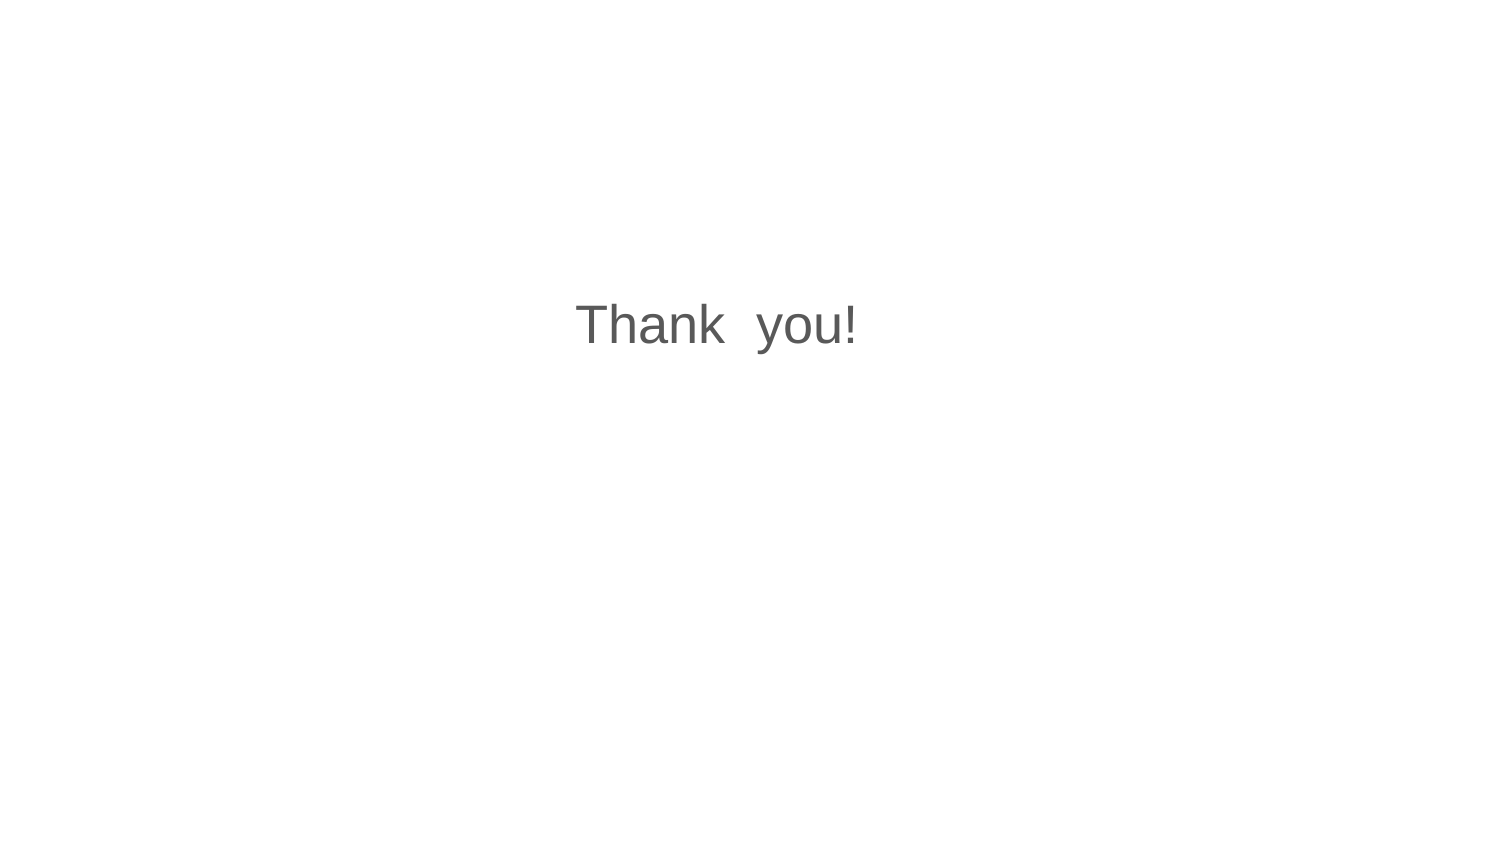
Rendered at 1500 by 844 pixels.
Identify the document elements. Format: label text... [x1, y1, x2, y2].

list Thank you! [34, 264, 1433, 825]
